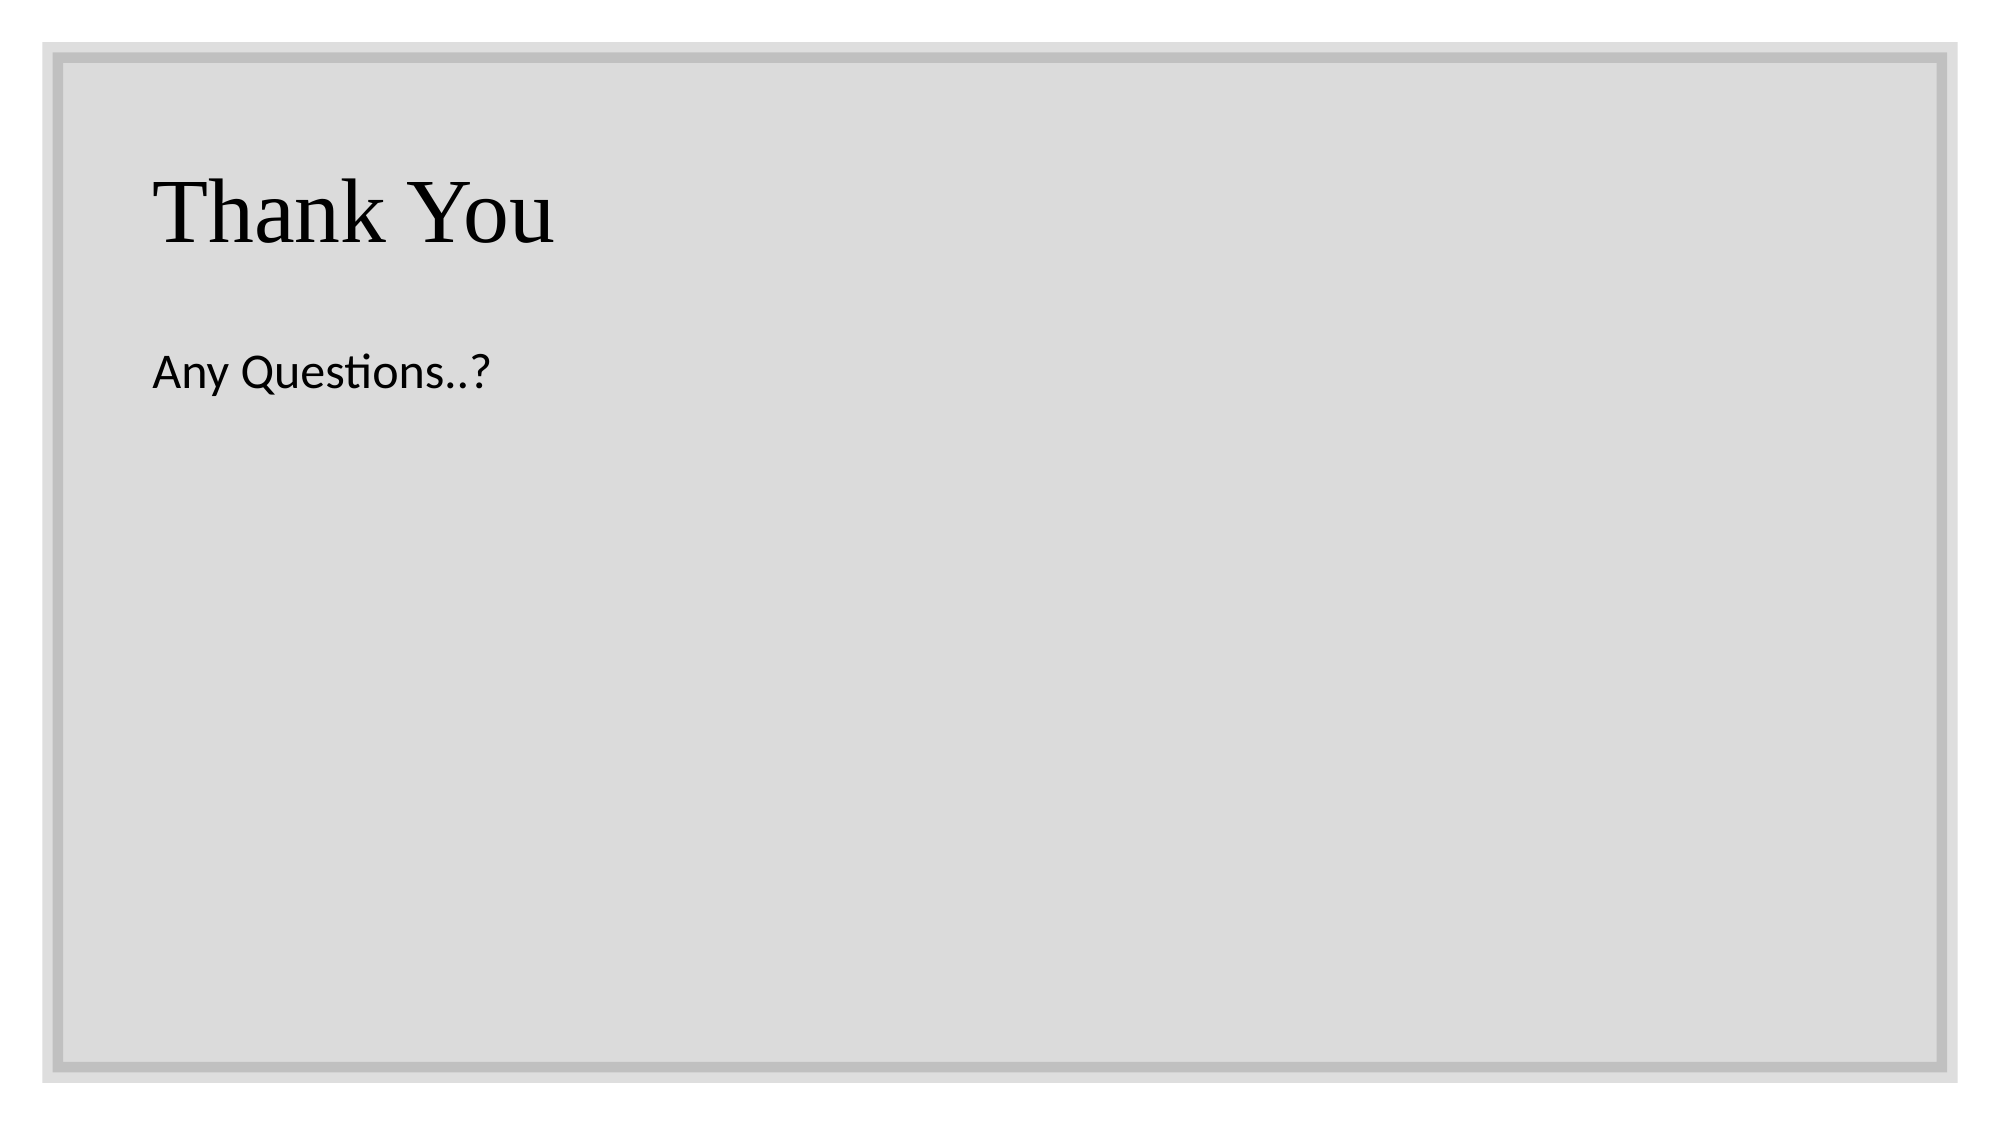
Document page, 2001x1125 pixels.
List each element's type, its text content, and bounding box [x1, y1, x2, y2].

title Thank You [137, 103, 1863, 322]
list Any Questions..? [137, 337, 1863, 973]
text_box [52, 51, 1948, 1073]
